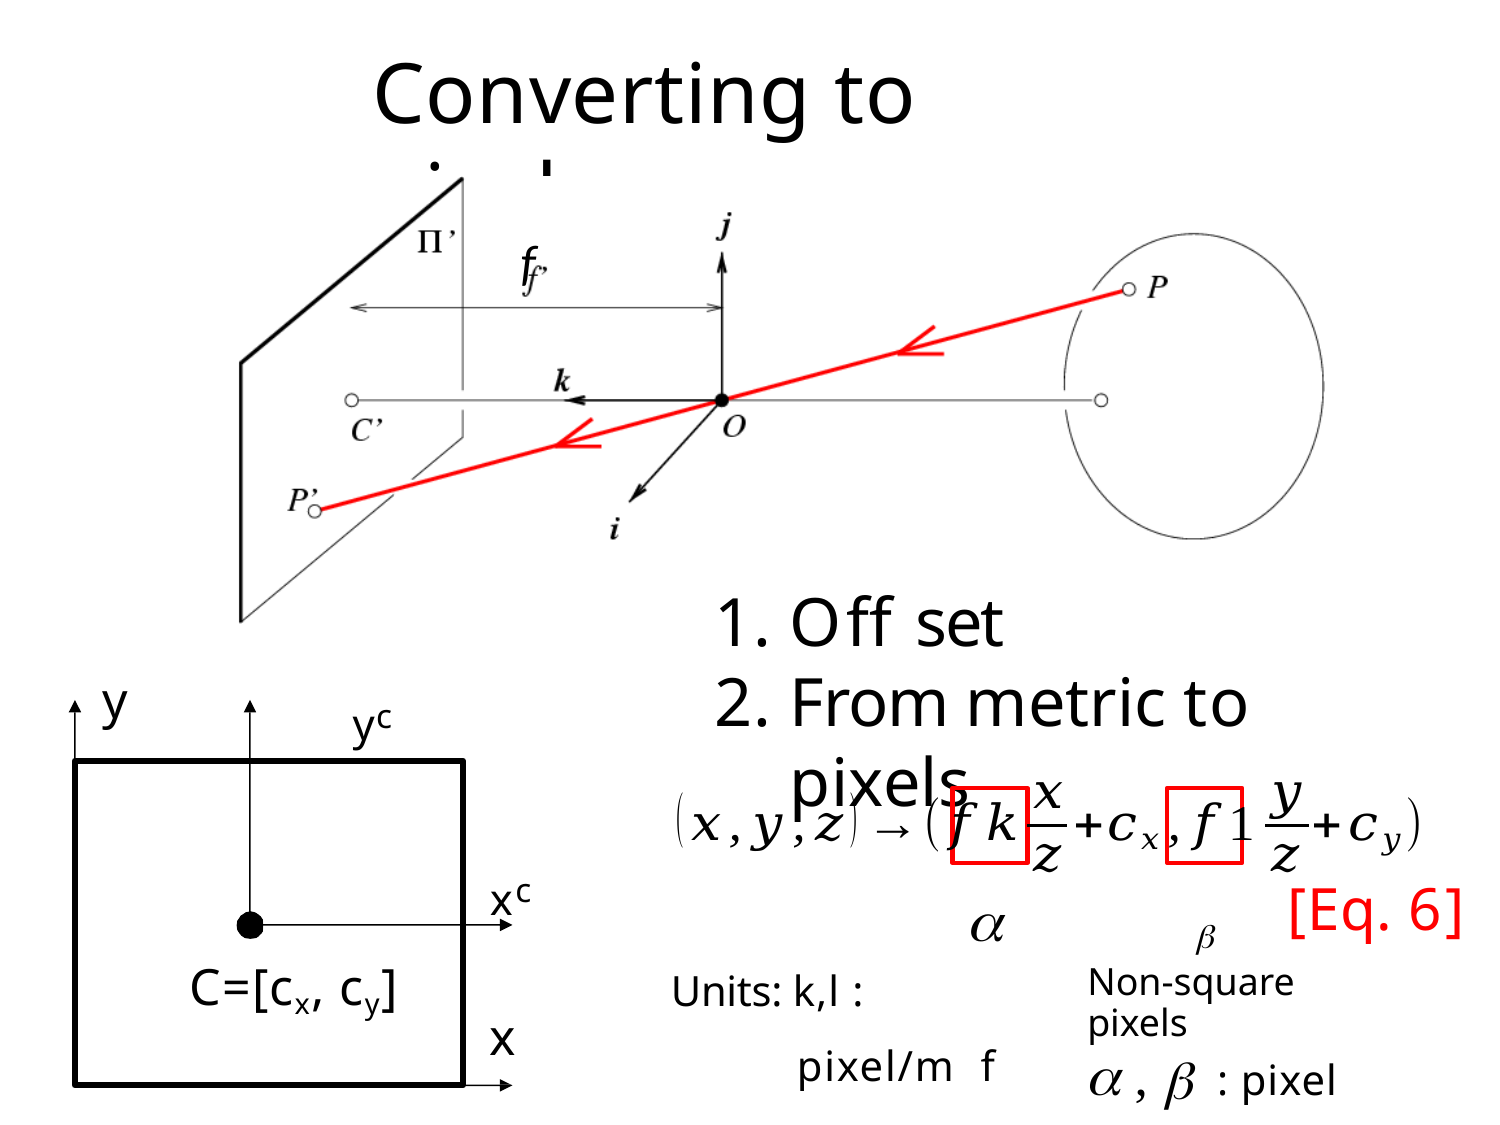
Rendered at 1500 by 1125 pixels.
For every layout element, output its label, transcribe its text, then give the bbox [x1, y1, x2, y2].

title Converting to pixels [370, 38, 1130, 176]
text_box Off set From metric to pixels [712, 577, 1420, 820]
text_box [238, 176, 1325, 624]
text_box [Eq. 6] [1285, 771, 1472, 942]
text_box xc [487, 825, 535, 924]
text_box f [518, 228, 539, 291]
text_box [68, 699, 82, 1086]
text_box Non-square pixels  ,  : pixel [1082, 960, 1397, 1114]
text_box [243, 699, 257, 924]
text_box [74, 1079, 513, 1092]
text_box [1167, 787, 1243, 863]
text_box x [487, 1003, 520, 1066]
text_box [76, 760, 463, 1084]
text_box yc [350, 651, 397, 750]
text_box Units: k,l : pixel/m f : m [668, 938, 1028, 1125]
text_box [249, 924, 513, 932]
text_box [952, 787, 1028, 863]
text_box C=[cx, cy] [187, 953, 410, 1021]
text_box [236, 911, 264, 939]
text_box  [1180, 880, 1229, 965]
text_box y [100, 666, 132, 729]
text_box  [951, 875, 1019, 961]
